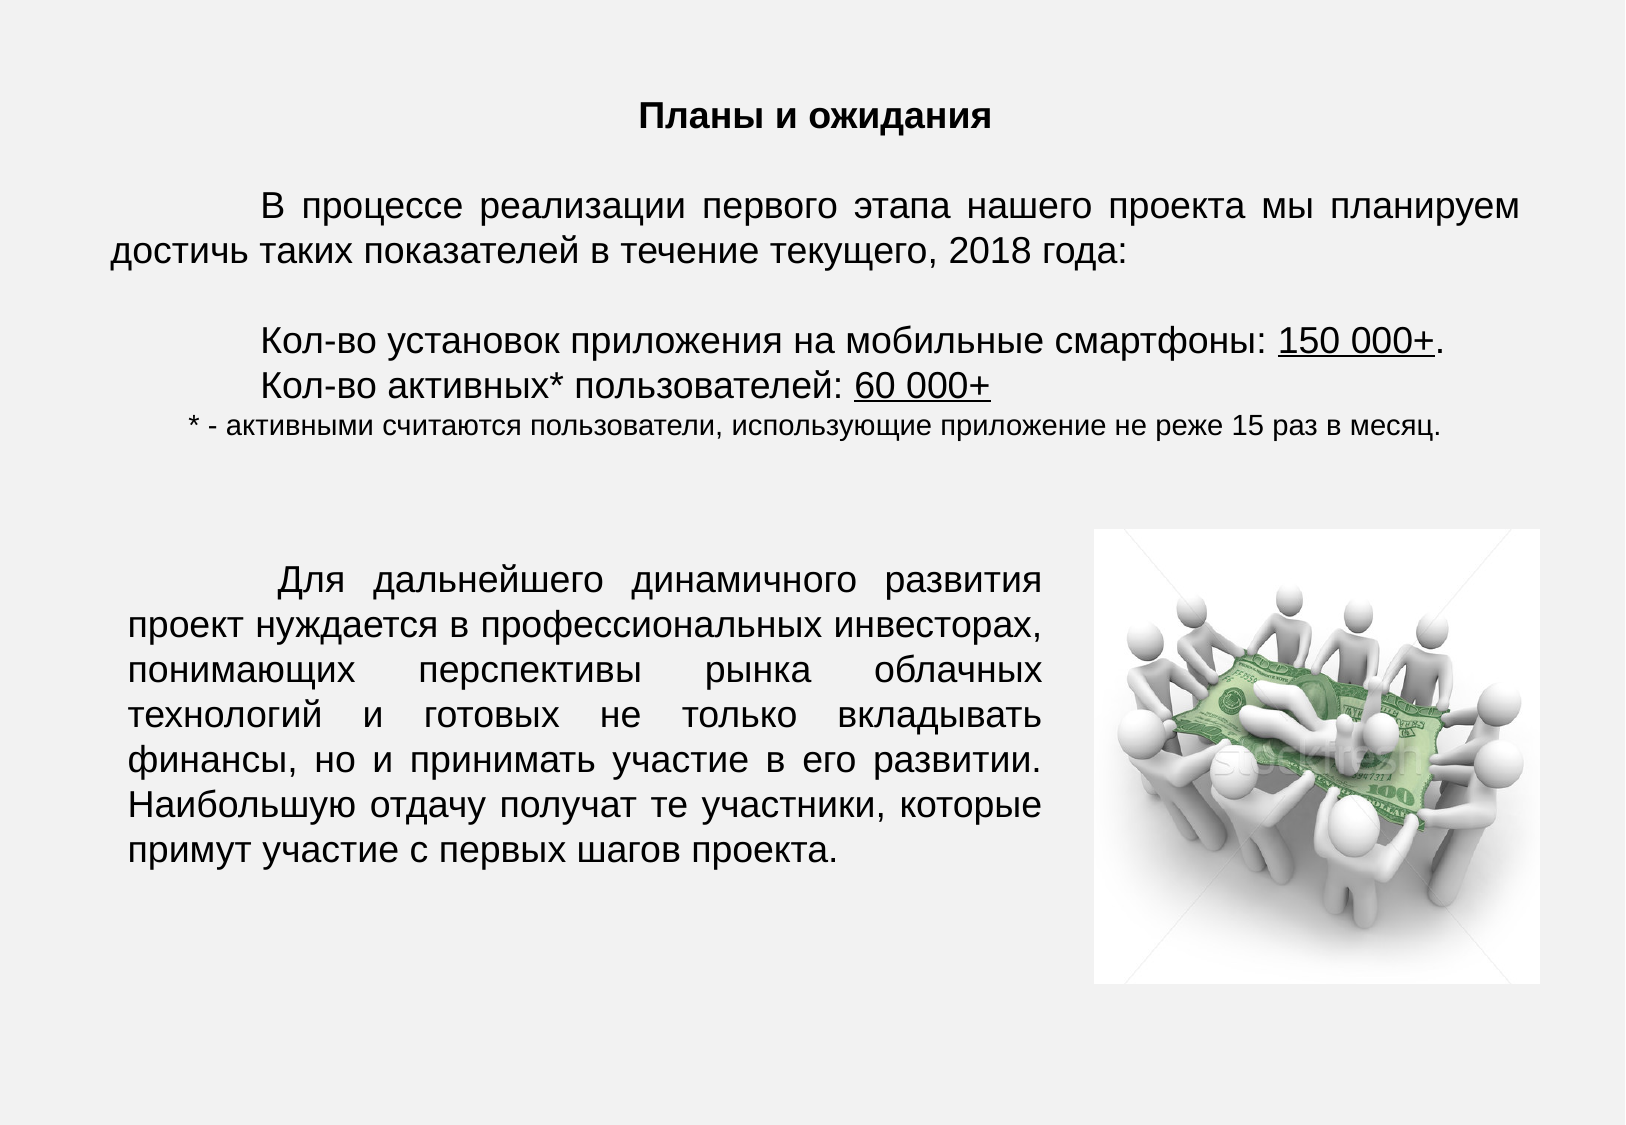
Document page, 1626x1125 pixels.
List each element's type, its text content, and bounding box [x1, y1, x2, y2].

text_box Для дальнейшего динамичного развития проект нуждается в профессиональных инвесторах, понимающих перспективы рынка облачных технологий и готовых не только вкладывать финансы, но и принимать участие в его развитии. Наибольшую отдачу получат те участники, которые примут участие с первых шагов проекта. [112, 547, 1058, 923]
picture [1093, 528, 1540, 984]
text_box Планы и ожидания В процессе реализации первого этапа нашего проекта мы планируем достичь таких показателей в течение текущего, 2018 года: Кол-во установок приложения на мобильные смартфоны: 150 000+. Кол-во активных* пользователей: 60 000+ * - активными считаются пользователи, использующие приложение не реже 15 раз в месяц. [95, 38, 1536, 938]
